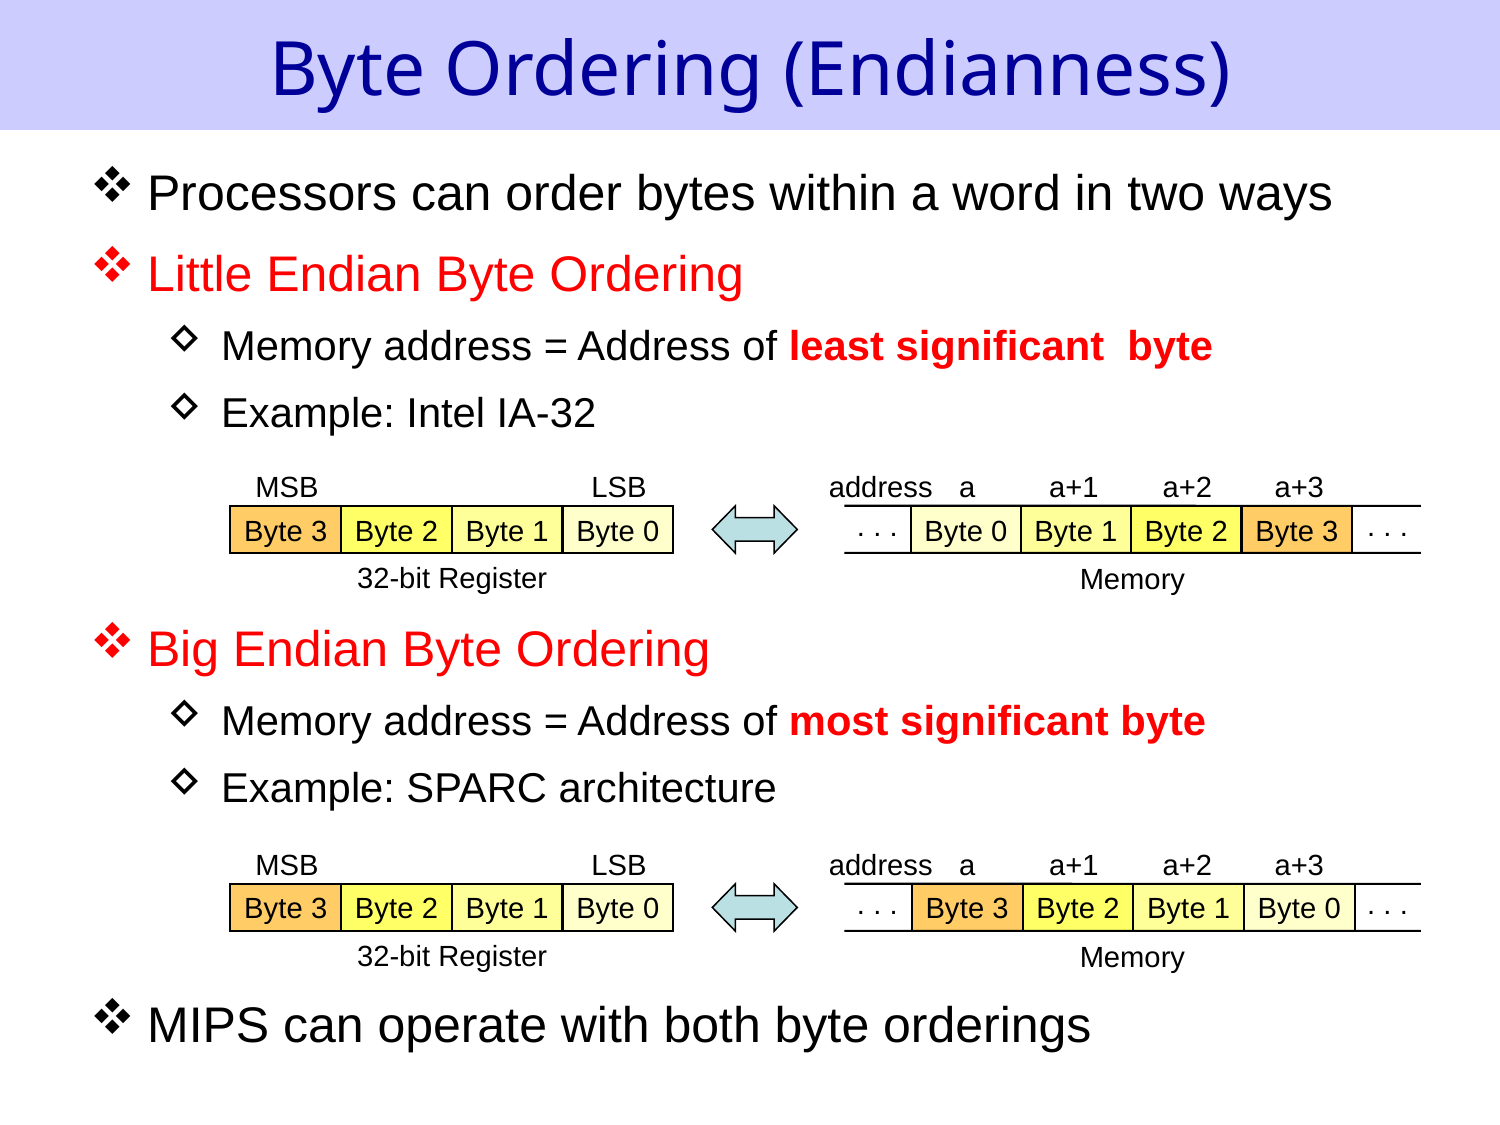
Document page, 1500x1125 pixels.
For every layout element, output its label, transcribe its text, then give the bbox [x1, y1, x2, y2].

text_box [230, 840, 1422, 979]
list Processors can order bytes within a word in two ways Little Endian Byte Ordering Memory address = Address of least significant byte Example: Intel IA-32 Big Endian Byte Ordering Memory address = Address of most significant byte Example: SPARC architecture MIPS can operate with both byte orderings [75, 146, 1425, 1064]
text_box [230, 462, 1422, 601]
title Byte Ordering (Endianness) [0, 0, 1500, 130]
